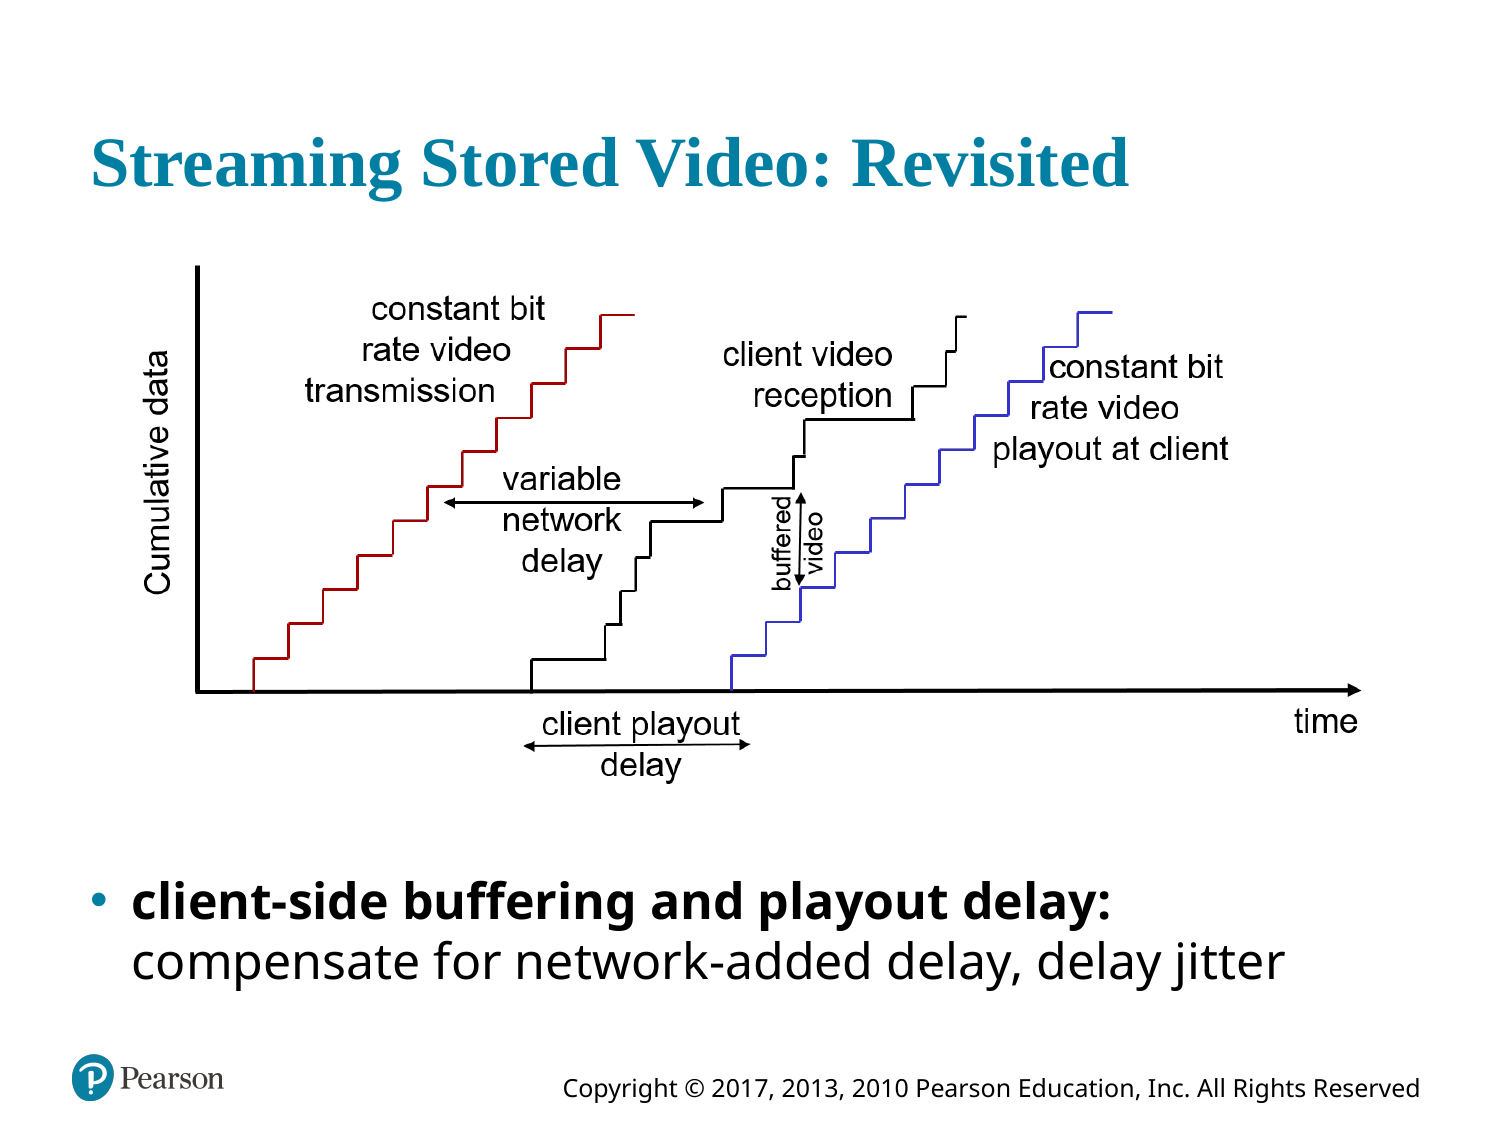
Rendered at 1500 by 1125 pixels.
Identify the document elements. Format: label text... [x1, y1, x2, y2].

picture [121, 264, 1379, 805]
title Streaming Stored Video: Revisited [75, 0, 1425, 216]
list client-side buffering and playout delay: compensate for network-added delay, delay jitter [75, 854, 1425, 1125]
